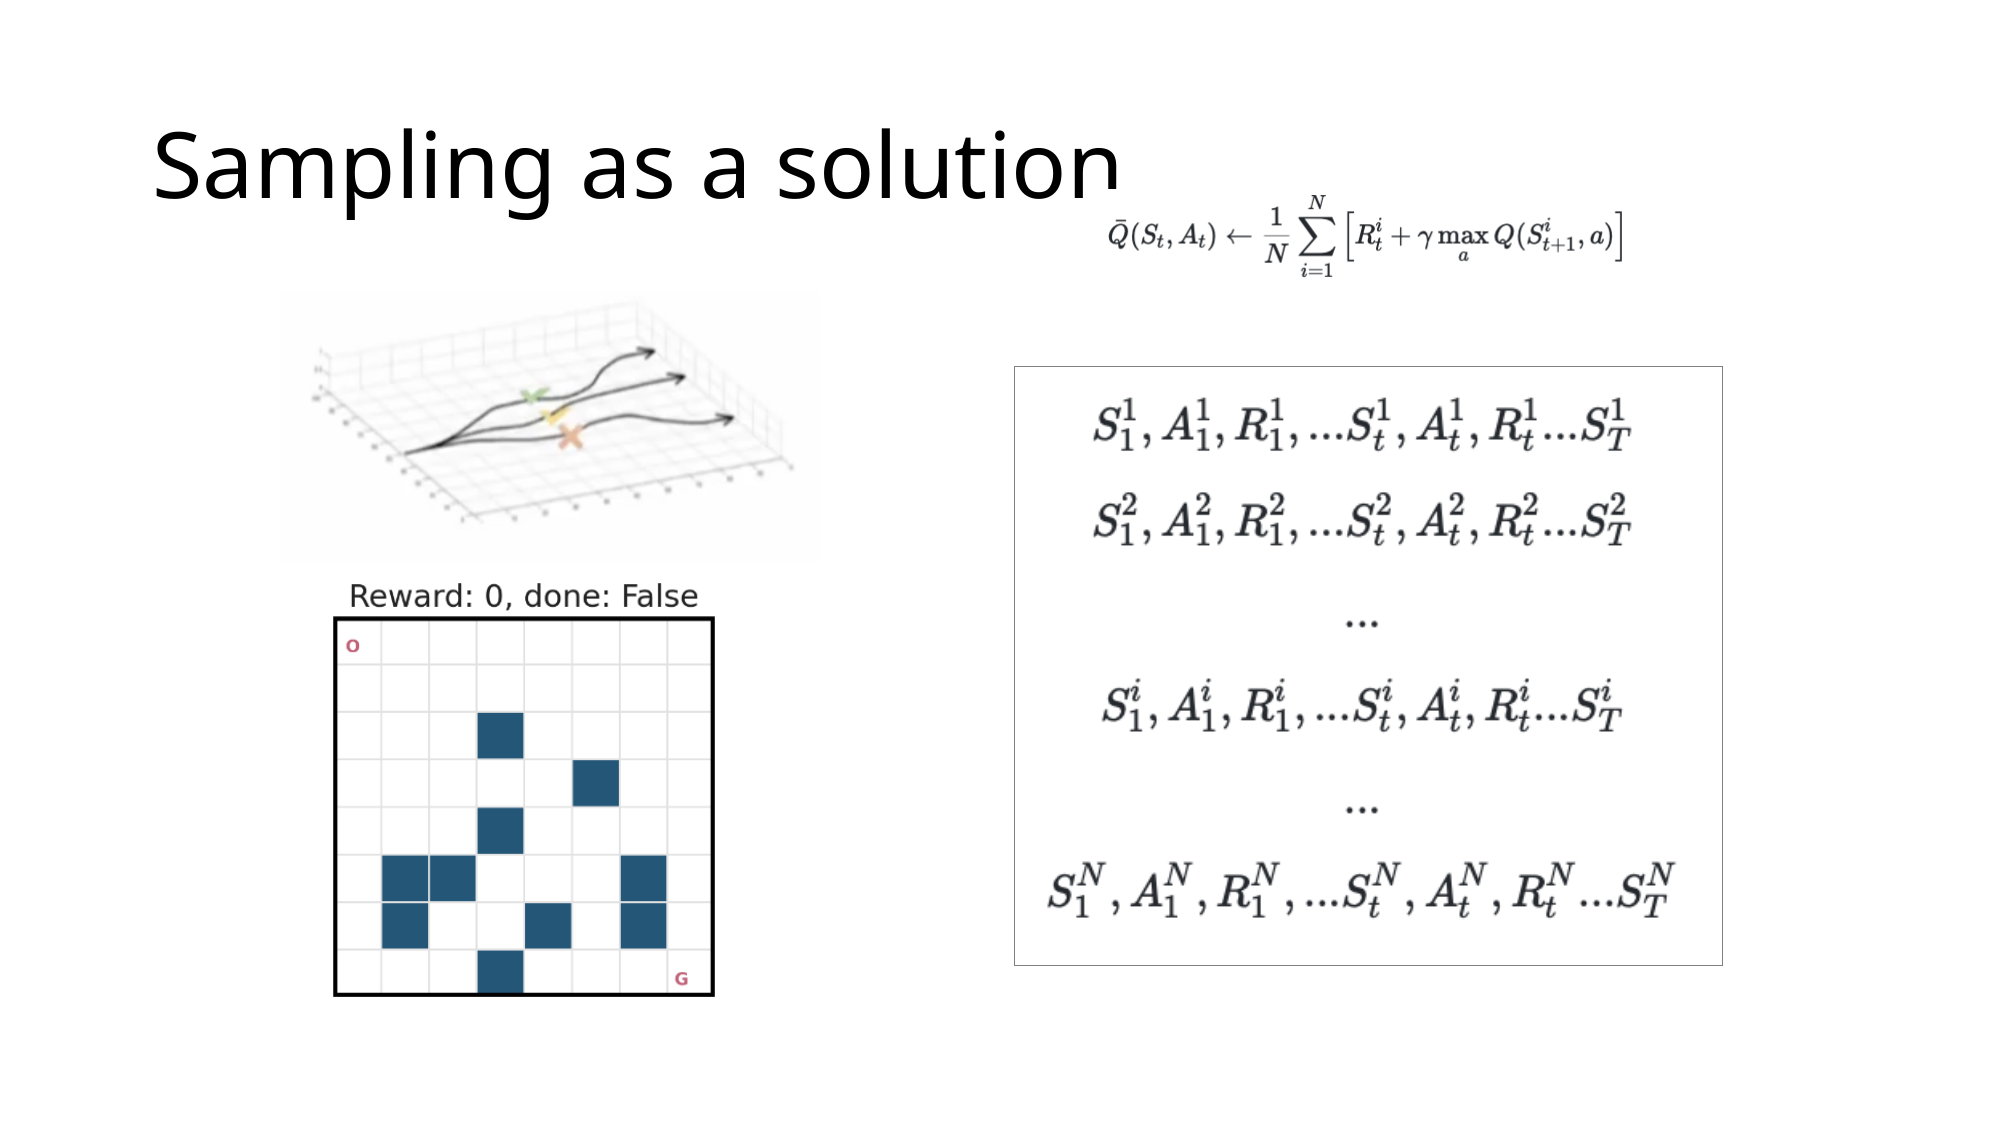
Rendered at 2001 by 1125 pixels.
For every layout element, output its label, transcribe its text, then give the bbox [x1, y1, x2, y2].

title Sampling as a solution [137, 59, 1863, 278]
picture [1090, 189, 1648, 294]
picture [280, 291, 820, 563]
picture [325, 576, 721, 1001]
picture [1014, 366, 1723, 966]
